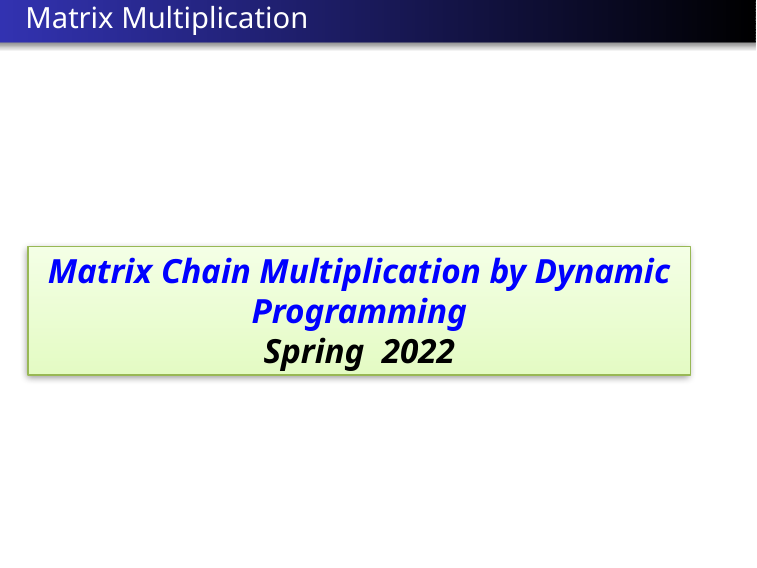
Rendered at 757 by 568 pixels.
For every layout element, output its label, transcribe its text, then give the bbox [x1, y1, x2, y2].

title Matrix Multiplication [25, 0, 731, 35]
picture [0, 0, 756, 51]
subtitle Matrix Chain Multiplication by Dynamic Programming Spring 2022 [27, 246, 691, 376]
